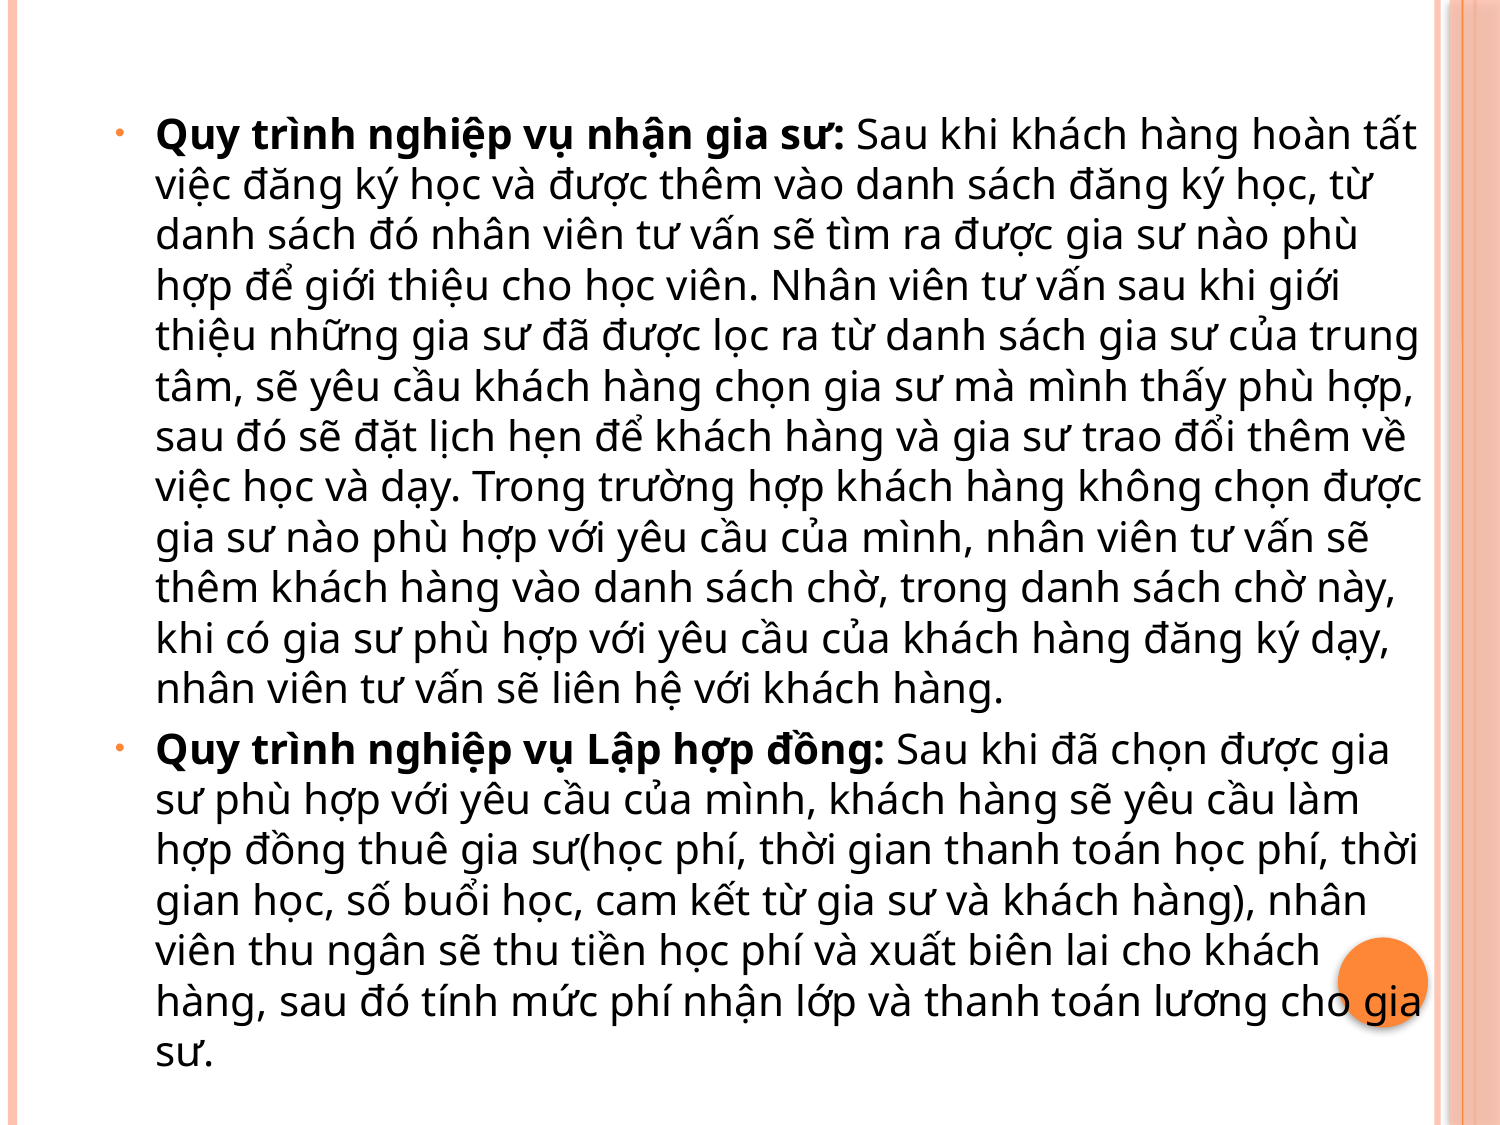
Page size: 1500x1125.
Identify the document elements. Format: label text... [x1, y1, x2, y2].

list Quy trình nghiệp vụ nhận gia sư: Sau khi khách hàng hoàn tất việc đăng ký học và được thêm vào danh sách đăng ký học, từ danh sách đó nhân viên tư vấn sẽ tìm ra được gia sư nào phù hợp để giới thiệu cho học viên. Nhân viên tư vấn sau khi giới thiệu những gia sư đã được lọc ra từ danh sách gia sư của trung tâm, sẽ yêu cầu khách hàng chọn gia sư mà mình thấy phù hợp, sau đó sẽ đặt lịch hẹn để khách hàng và gia sư trao đổi thêm về việc học và dạy. Trong trường hợp khách hàng không chọn được gia sư nào phù hợp với yêu cầu của mình, nhân viên tư vấn sẽ thêm khách hàng vào danh sách chờ, trong danh sách chờ này, khi có gia sư phù hợp với yêu cầu của khách hàng đăng ký dạy, nhân viên tư vấn sẽ liên hệ với khách hàng. Quy trình nghiệp vụ Lập hợp đồng: Sau khi đã chọn được gia sư phù hợp với yêu cầu của mình, khách hàng sẽ yêu cầu làm hợp đồng thuê gia sư(học phí, thời gian thanh toán học phí, thời gian học, số buổi học, cam kết từ gia sư và khách hàng), nhân viên thu ngân sẽ thu tiền học phí và xuất biên lai cho khách hàng, sau đó tính mức phí nhận lớp và thanh toán lương cho gia sư. [99, 99, 1450, 1088]
